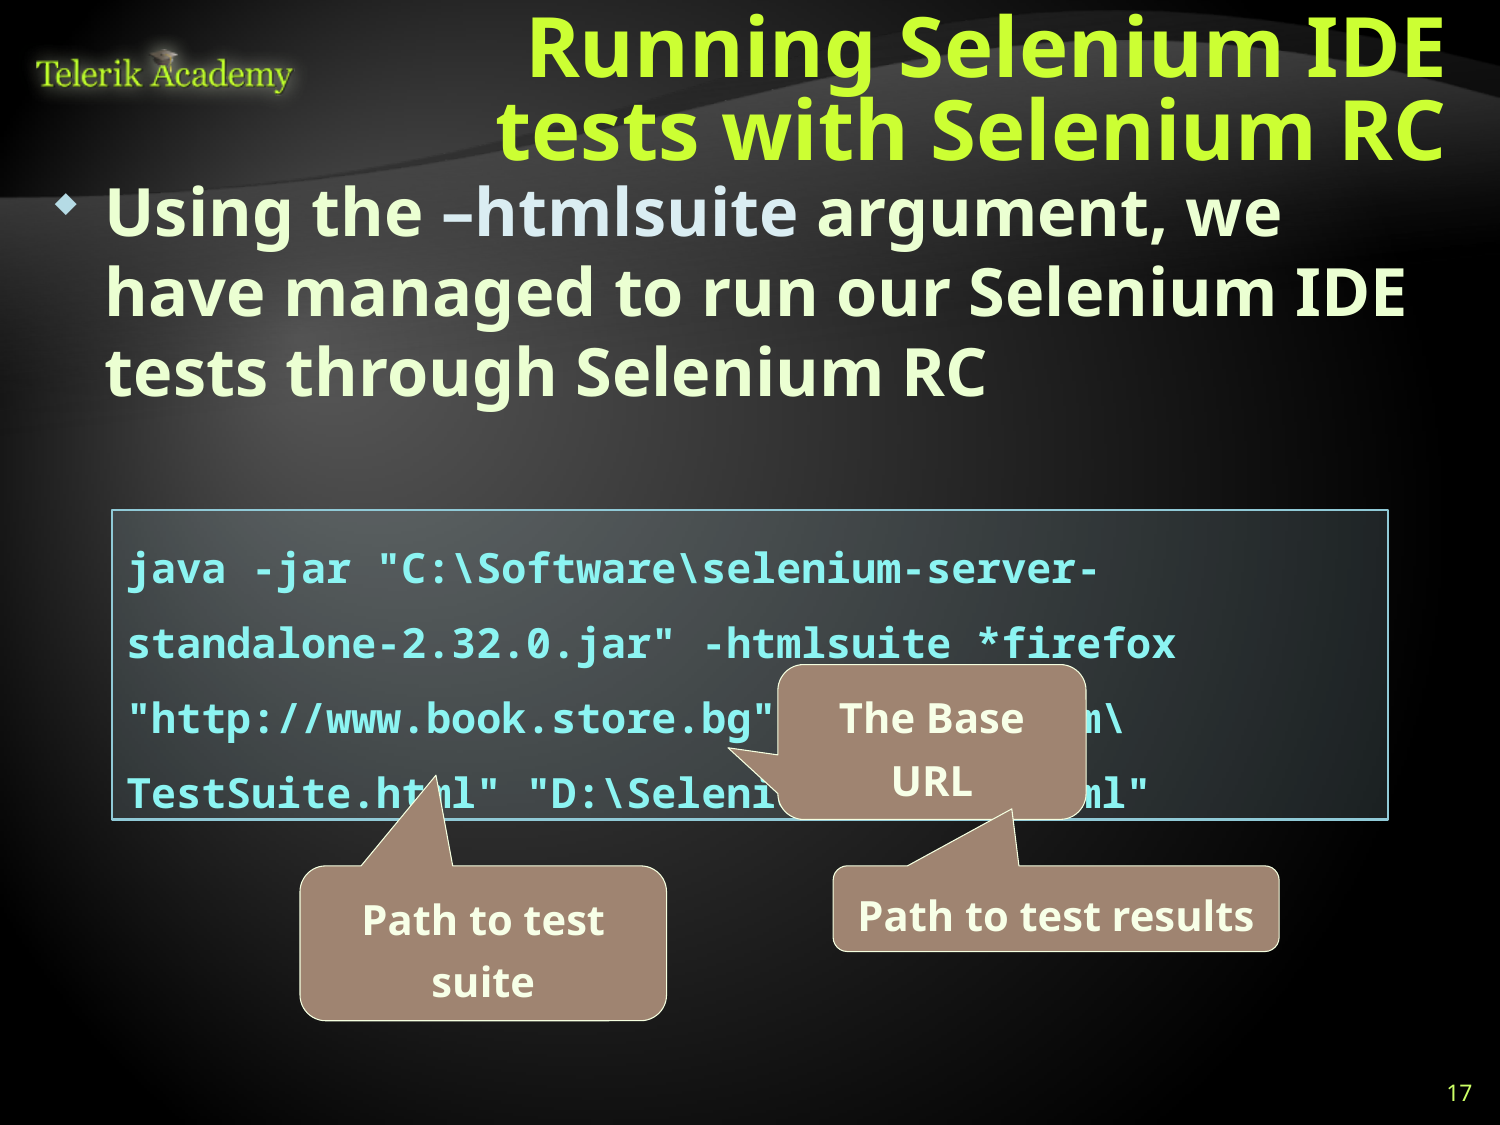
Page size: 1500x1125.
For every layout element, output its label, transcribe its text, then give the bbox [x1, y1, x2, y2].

picture [0, 0, 1500, 1125]
slide_number 17 [1412, 1074, 1488, 1113]
list Using the –htmlsuite argument, we have managed to run our Selenium IDE tests through Selenium RC [37, 162, 1463, 420]
text_box Path to test suite [300, 775, 667, 1021]
text_box Path to test results [833, 808, 1280, 952]
title Running Selenium IDE tests with Selenium RC [300, 24, 1463, 162]
text_box The Base URL [727, 664, 1087, 820]
list java -jar "C:\Software\selenium-server-standalone-2.32.0.jar" -htmlsuite *firefox "http://www.book.store.bg" "D:\Selenium\TestSuite.html" "D:\Selenium\result.html" [111, 509, 1389, 821]
